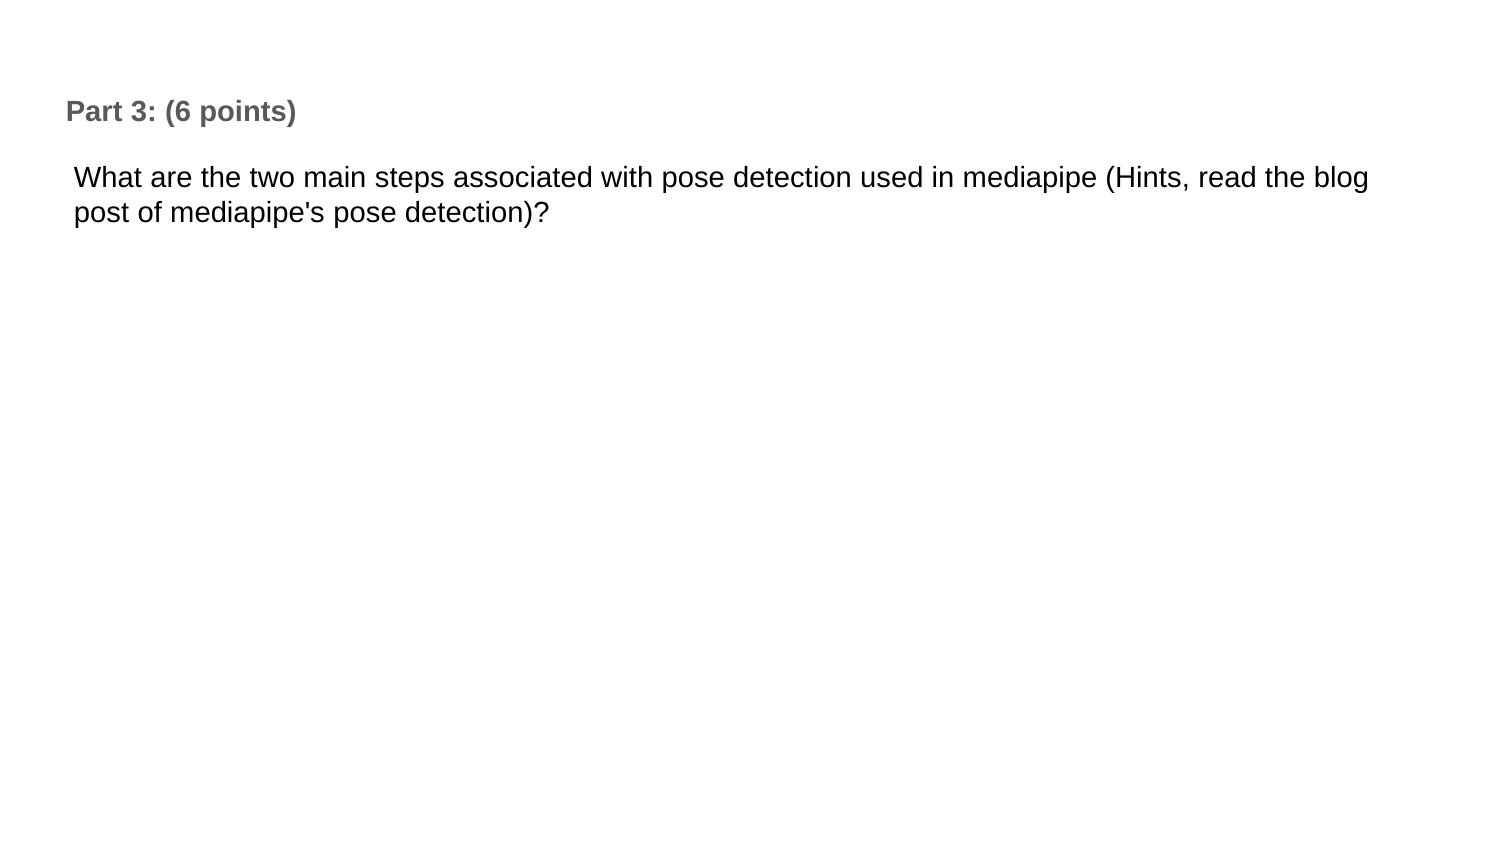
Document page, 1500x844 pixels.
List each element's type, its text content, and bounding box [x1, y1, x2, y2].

text_box What are the two main steps associated with pose detection used in mediapipe (Hints, read the blog post of mediapipe's pose detection)? [58, 151, 1441, 237]
text_box [749, 72, 1448, 750]
text_box Part 3: (6 points) [51, 71, 748, 750]
